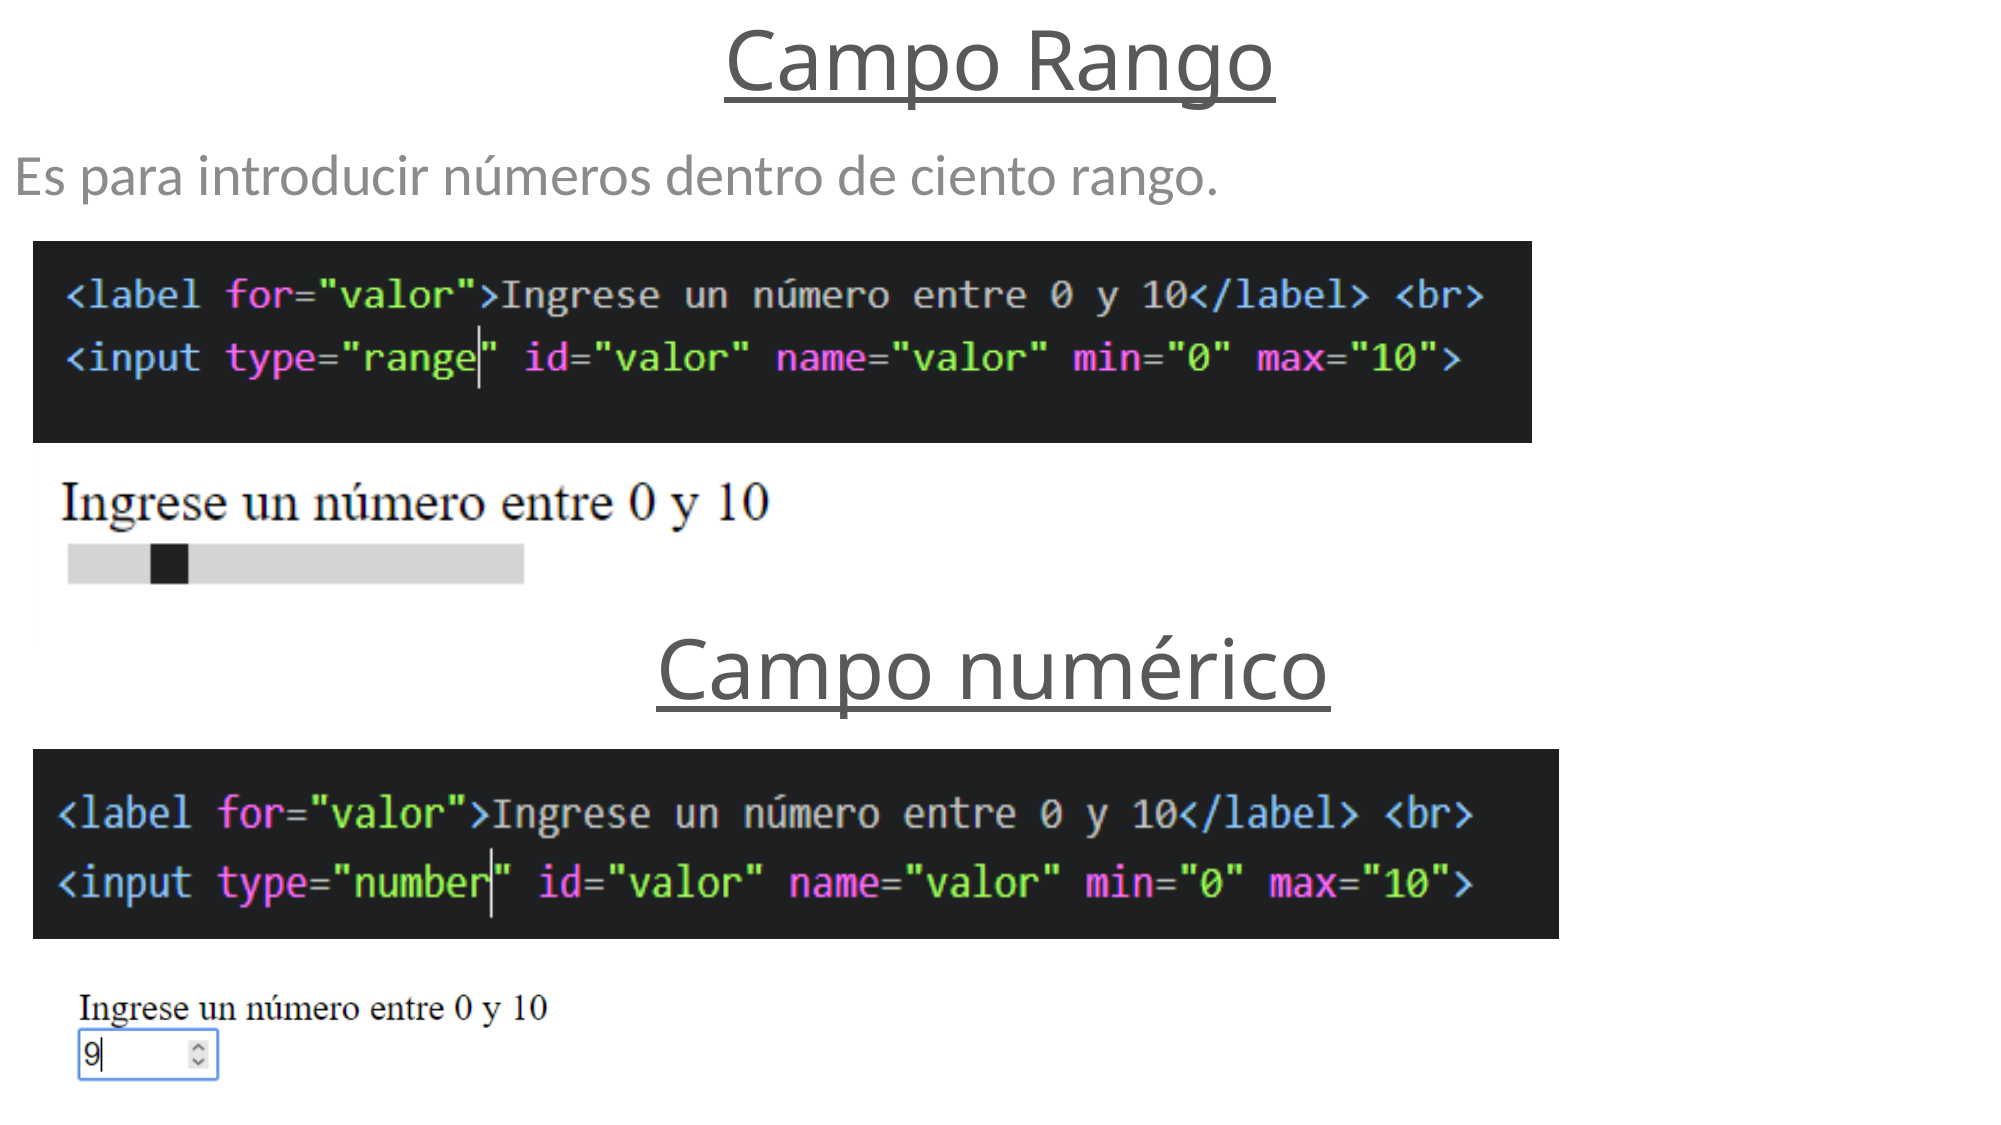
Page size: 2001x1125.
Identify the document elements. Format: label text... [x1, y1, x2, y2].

picture [33, 749, 1559, 939]
text_box Campo numérico [16, 609, 1971, 724]
text_box Campo Rango Es para introducir números dentro de ciento rango. [0, 0, 2000, 215]
picture [65, 962, 606, 1125]
picture [33, 241, 1532, 646]
